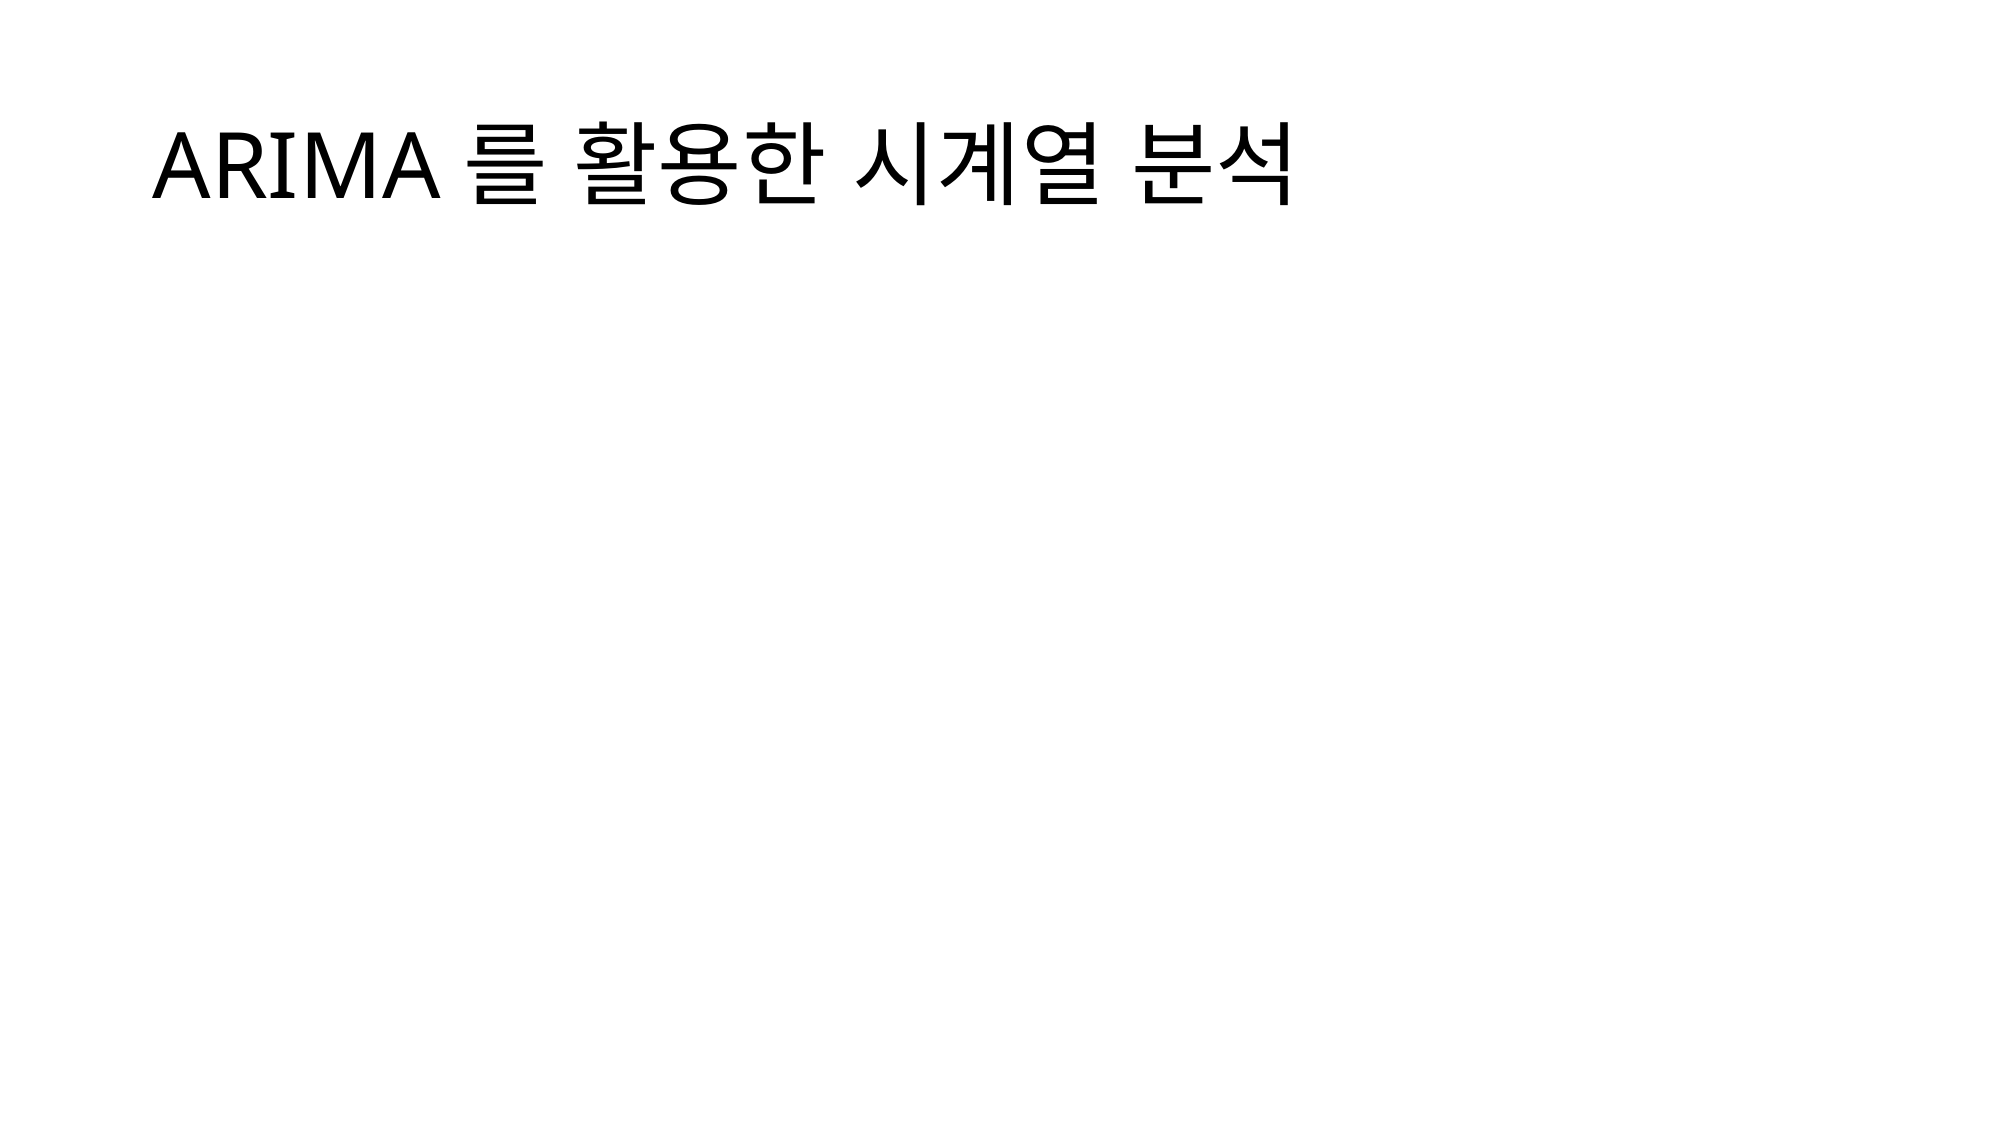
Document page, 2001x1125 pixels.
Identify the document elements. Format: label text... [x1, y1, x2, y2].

title ARIMA를 활용한 시계열 분석 [137, 59, 1863, 278]
